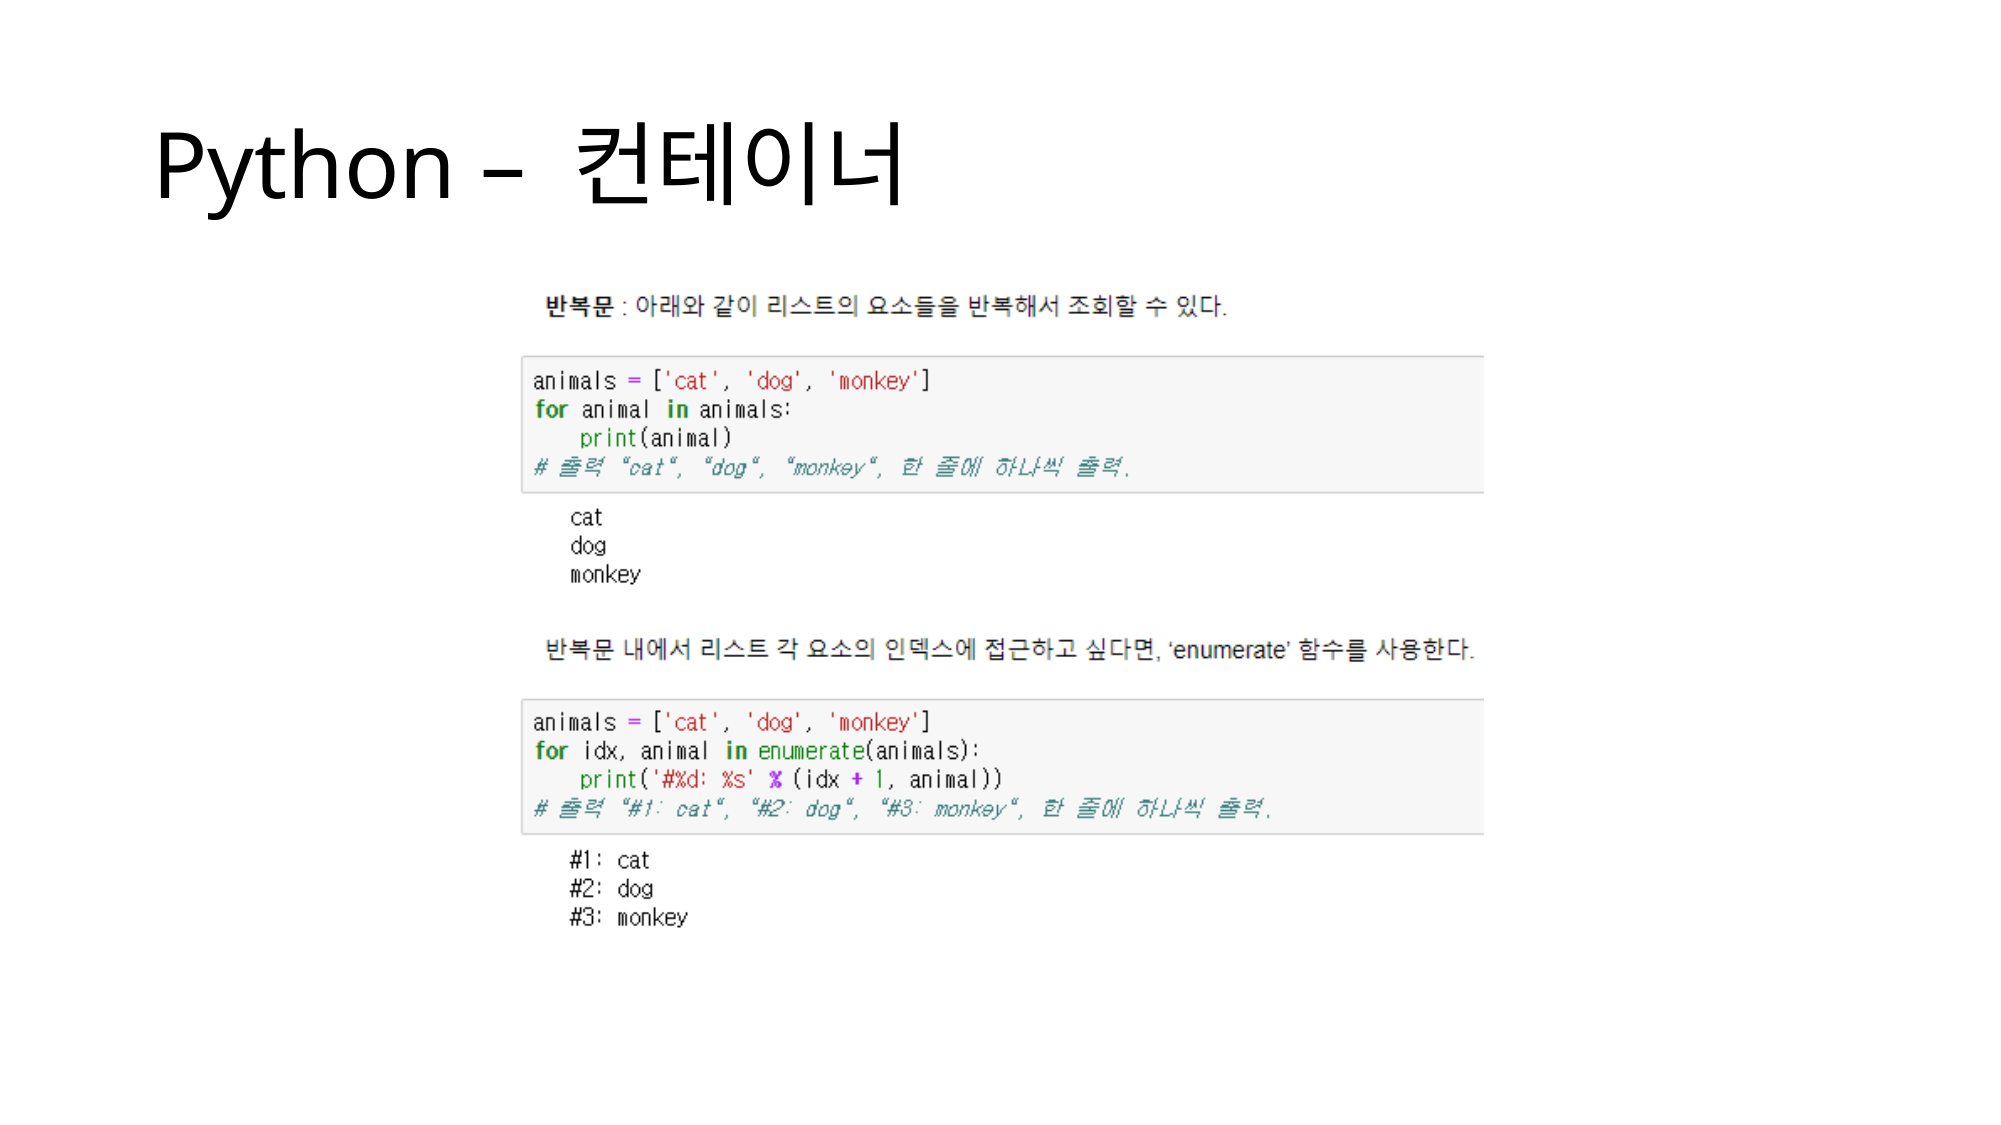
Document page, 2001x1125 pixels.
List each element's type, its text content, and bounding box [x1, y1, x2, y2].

picture [515, 277, 1485, 939]
title Python – 컨테이너 [137, 59, 1863, 278]
